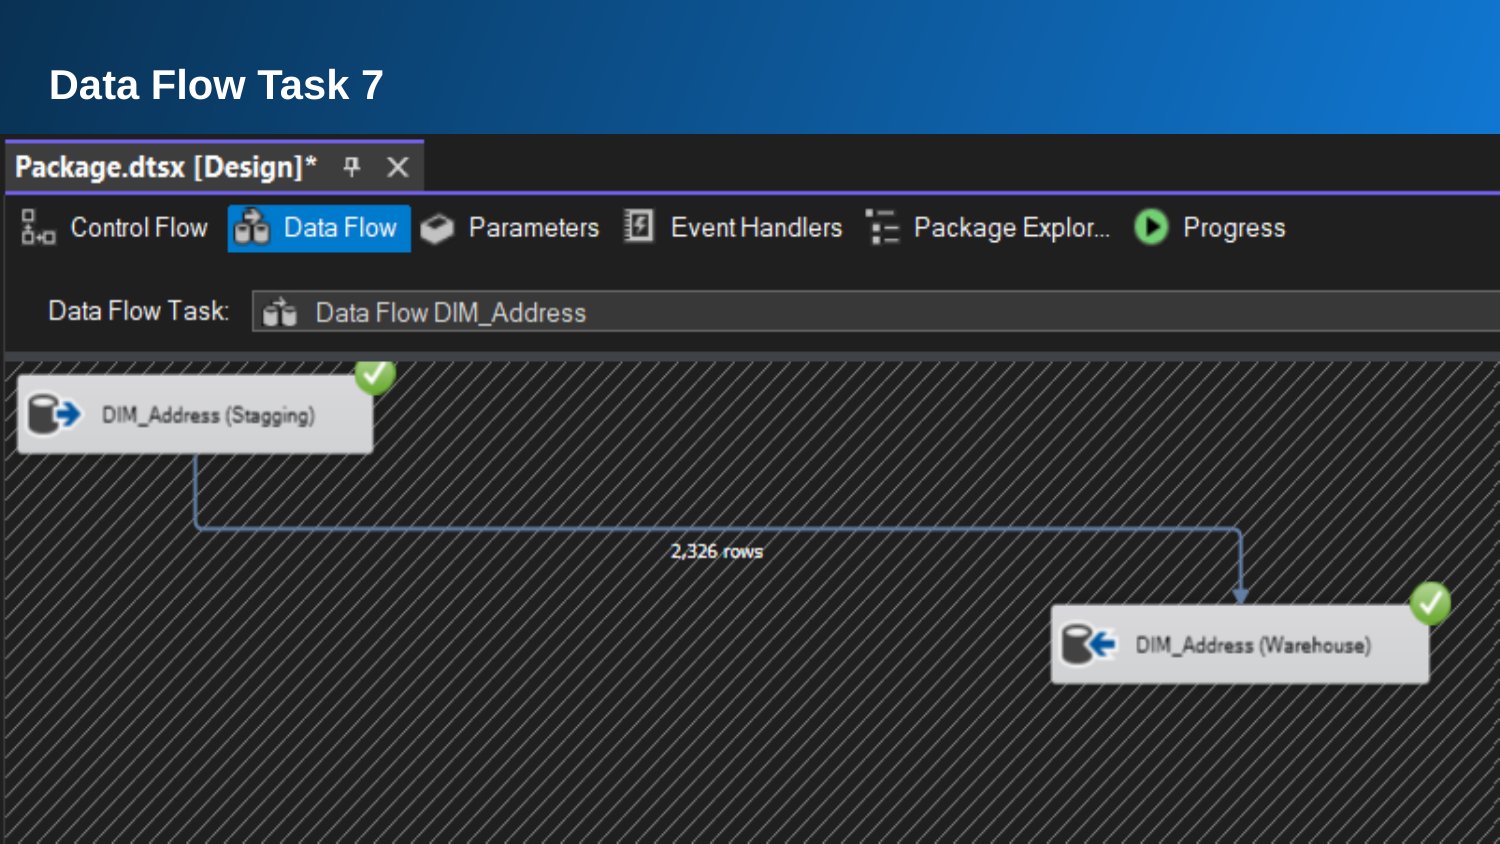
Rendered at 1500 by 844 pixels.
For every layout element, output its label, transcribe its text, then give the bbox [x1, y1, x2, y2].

text_box [0, 0, 1500, 134]
picture [0, 134, 1500, 844]
text_box Data Flow Task 7 [33, 43, 1439, 124]
